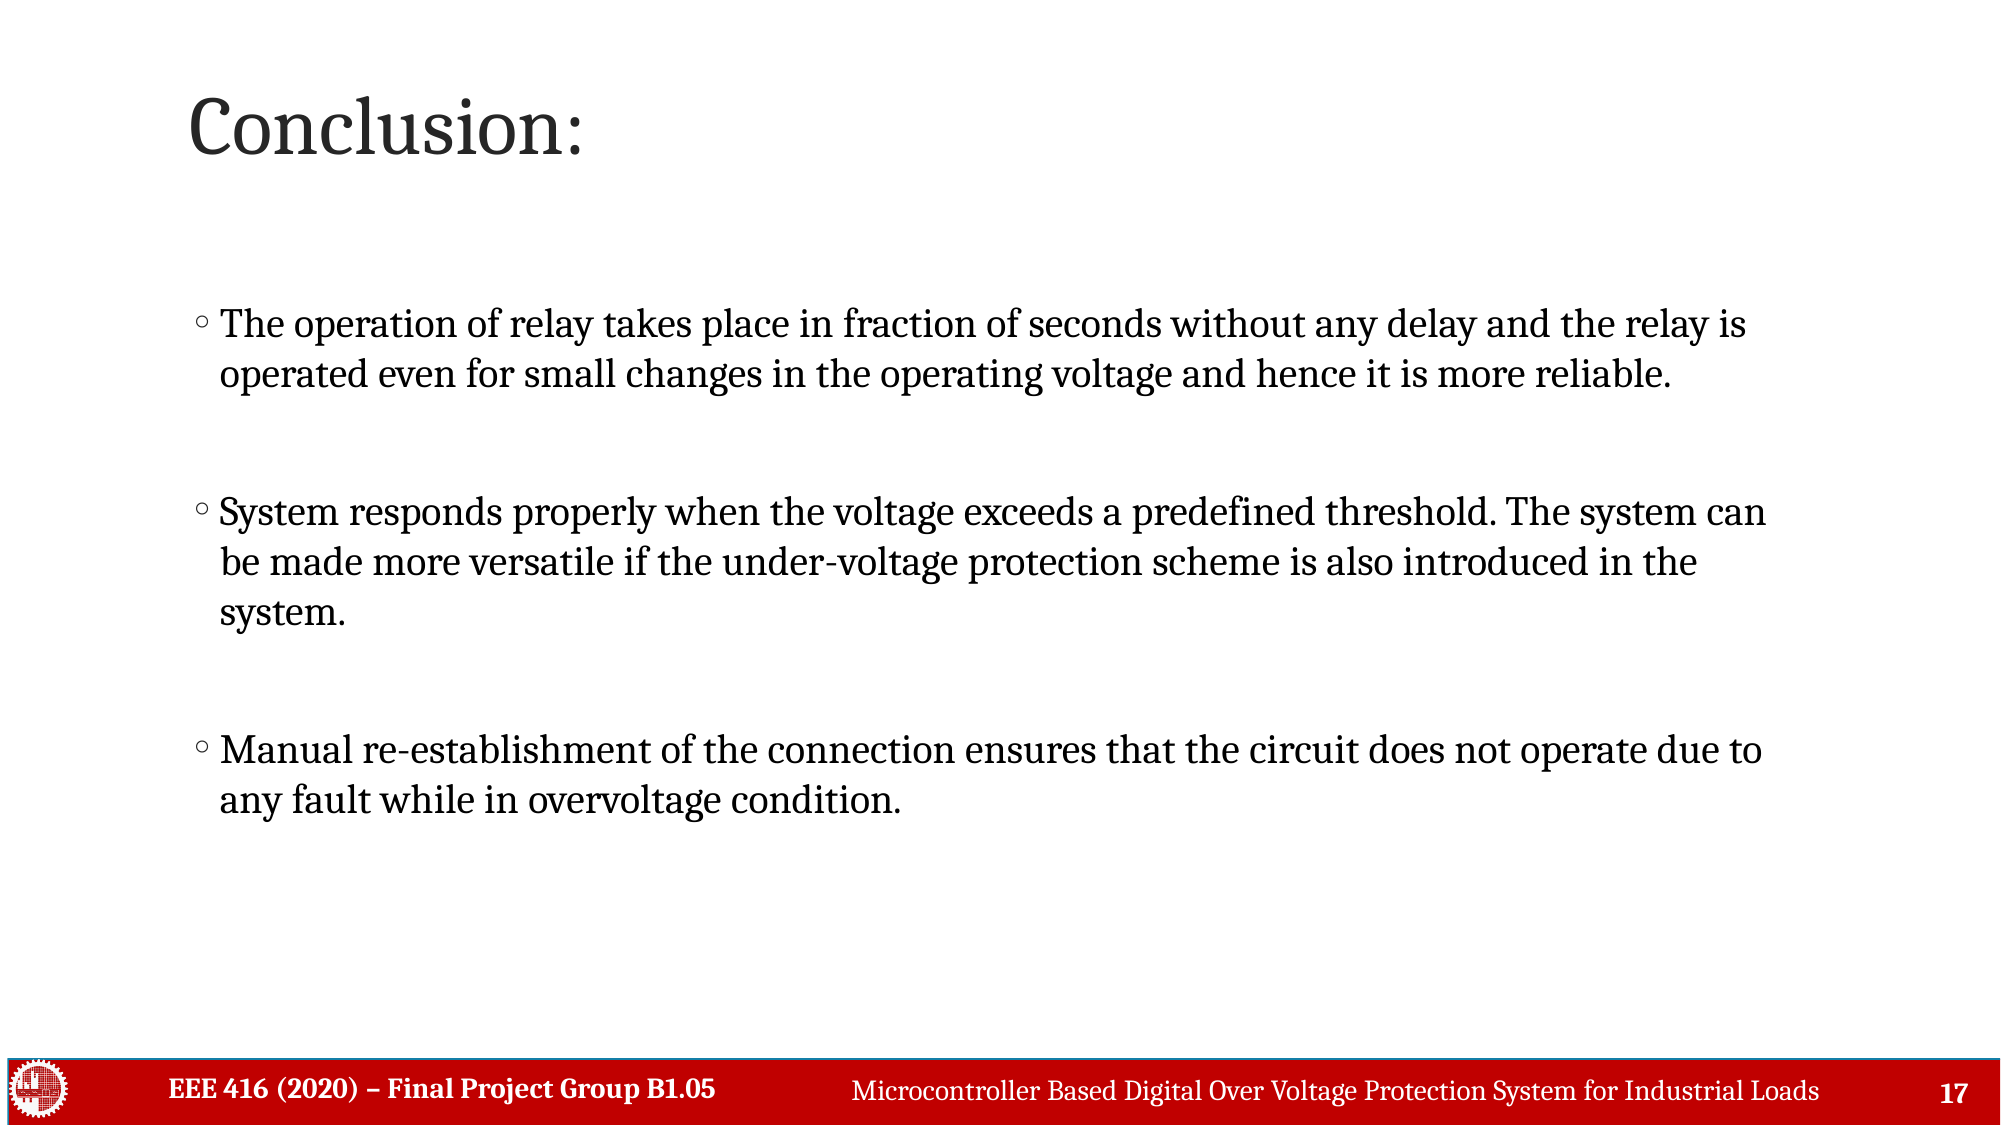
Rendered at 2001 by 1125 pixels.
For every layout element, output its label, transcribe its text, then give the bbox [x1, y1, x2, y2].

text_box The operation of relay takes place in fraction of seconds without any delay and the relay is operated even for small changes in the operating voltage and hence it is more reliable. System responds properly when the voltage exceeds a predefined threshold. The system can be made more versatile if the under-voltage protection scheme is also introduced in the system. Manual re-establishment of the connection ensures that the circuit does not operate due to any fault while in overvoltage condition. [174, 288, 1825, 880]
footer Microcontroller Based Digital Over Voltage Protection System for Industrial Loads [836, 1063, 1884, 1125]
slide_number 17 [1918, 1066, 1984, 1118]
picture [8, 1059, 71, 1118]
text_box Conclusion: [174, 75, 637, 195]
slide_number EEE 416 (2020) – Final Project Group B1.05 [153, 1062, 789, 1124]
